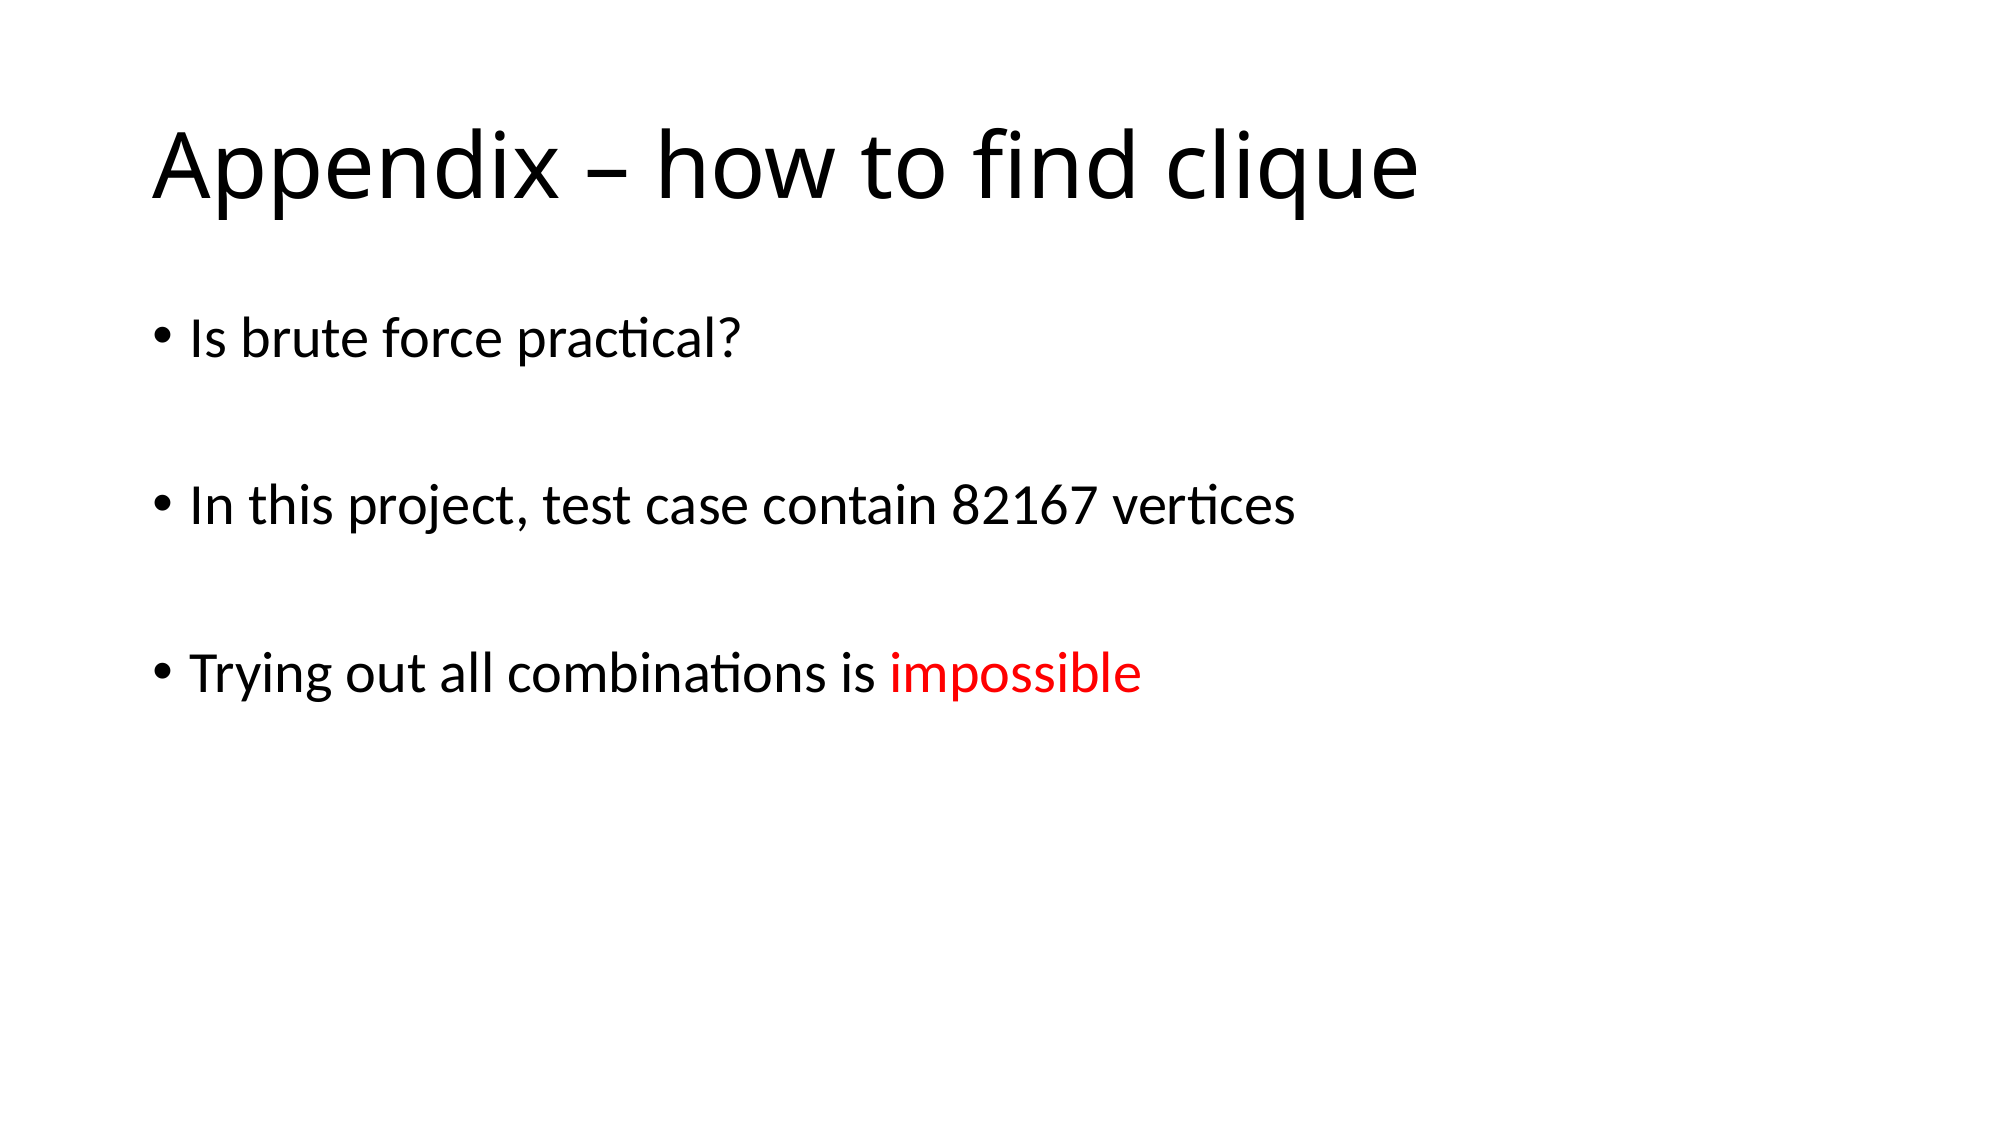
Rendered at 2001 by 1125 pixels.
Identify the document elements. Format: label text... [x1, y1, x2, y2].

title Appendix – how to find clique [137, 59, 1863, 278]
list Is brute force practical? In this project, test case contain 82167 vertices Trying out all combinations is impossible [137, 299, 1863, 1014]
